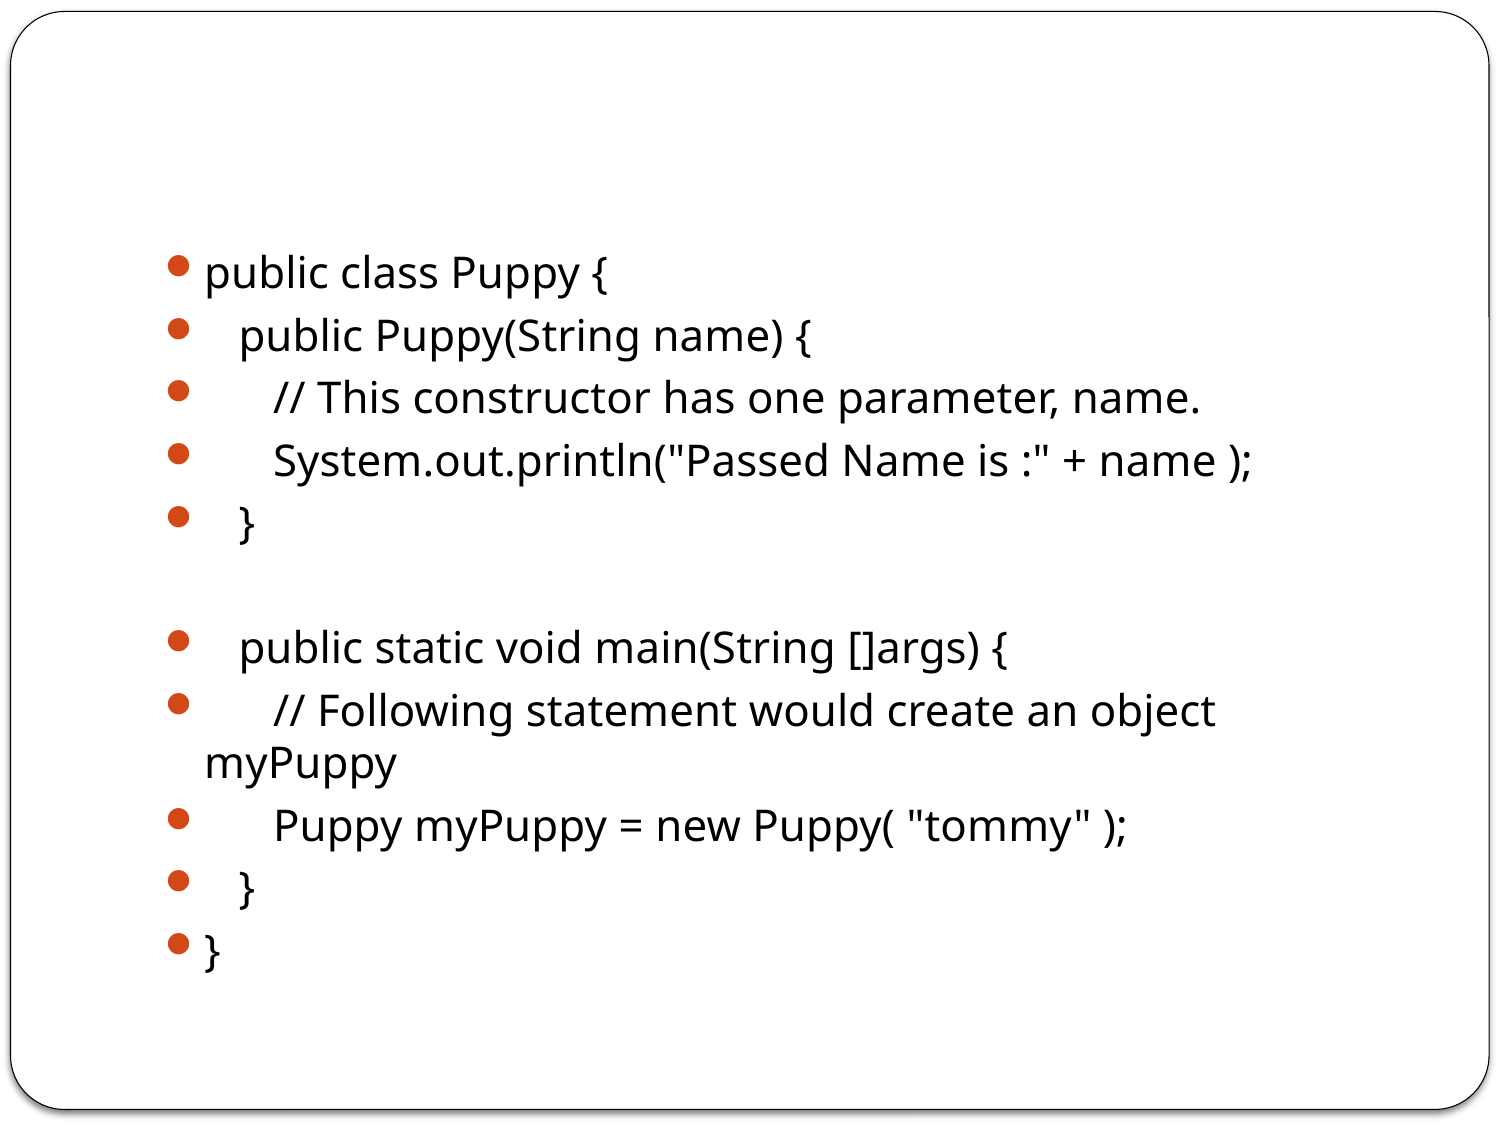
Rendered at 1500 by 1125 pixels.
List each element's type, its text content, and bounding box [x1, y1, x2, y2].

list public class Puppy { public Puppy(String name) { // This constructor has one parameter, name. System.out.println("Passed Name is :" + name ); } public static void main(String []args) { // Following statement would create an object myPuppy Puppy myPuppy = new Puppy( "tommy" ); } } [150, 237, 1425, 988]
